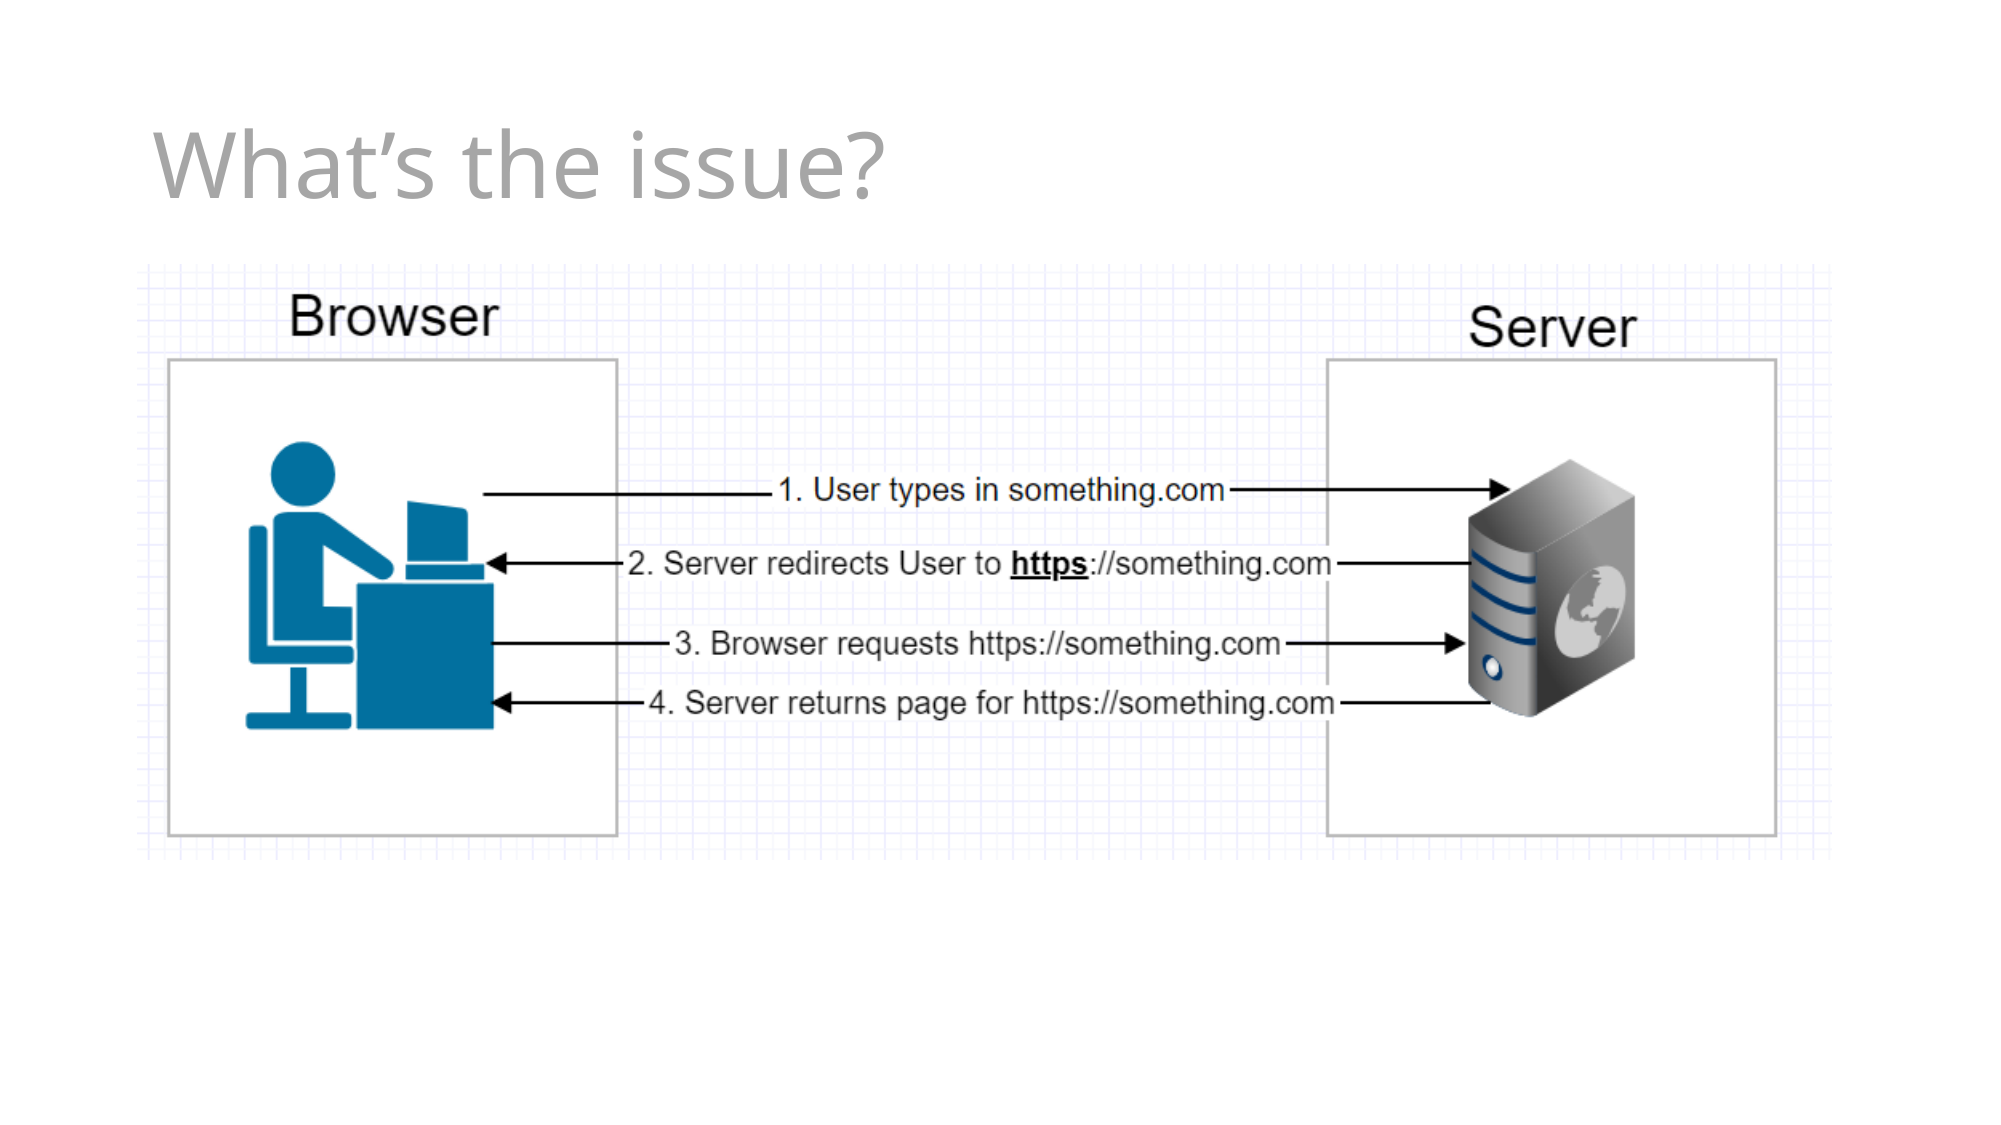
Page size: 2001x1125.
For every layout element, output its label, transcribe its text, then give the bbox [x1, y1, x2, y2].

picture [137, 264, 1832, 861]
title What’s the issue? [137, 59, 1863, 278]
